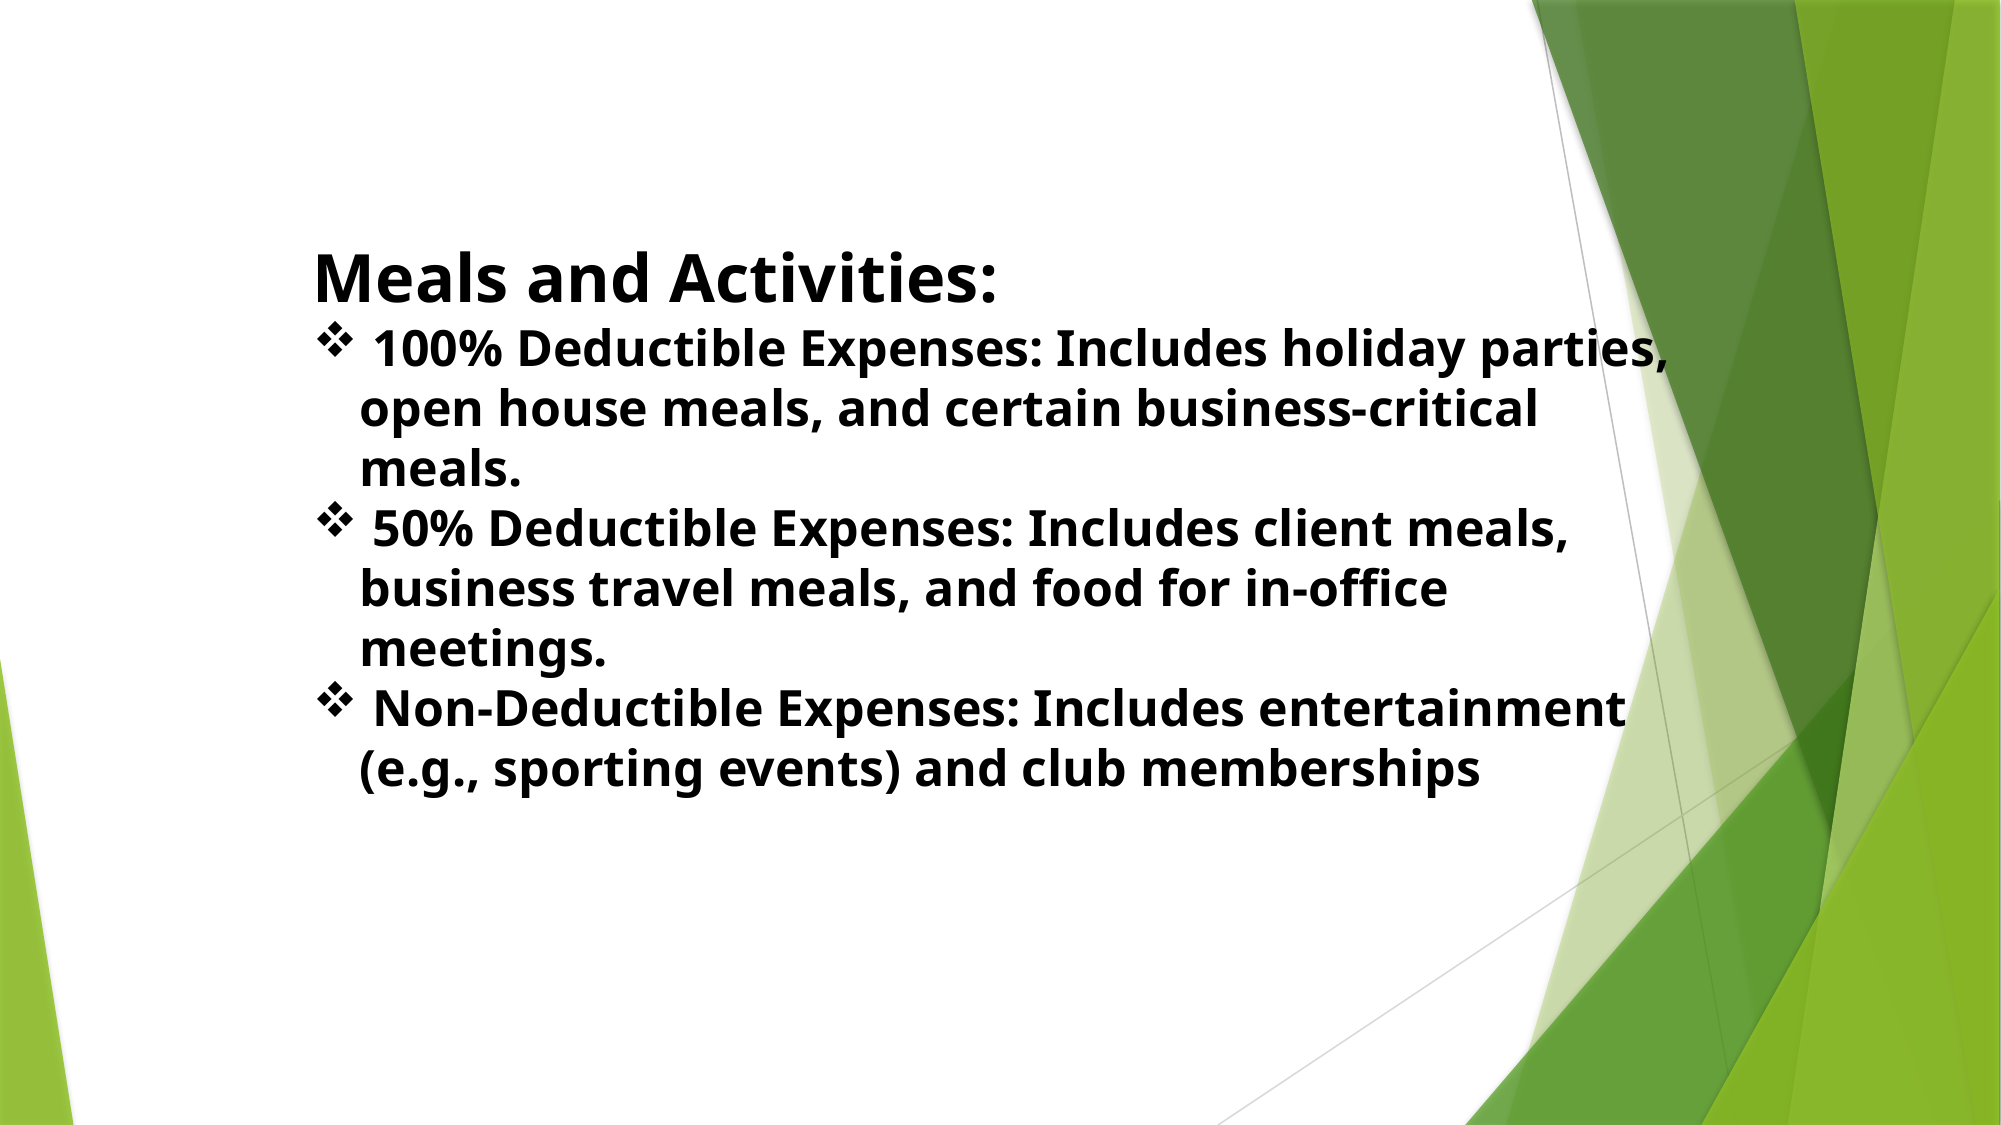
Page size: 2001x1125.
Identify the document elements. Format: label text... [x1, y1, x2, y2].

text_box Meals and Activities: 100% Deductible Expenses: Includes holiday parties, open house meals, and certain business-critical meals. 50% Deductible Expenses: Includes client meals, business travel meals, and food for in-office meetings. Non-Deductible Expenses: Includes entertainment (e.g., sporting events) and club memberships [298, 228, 1702, 804]
